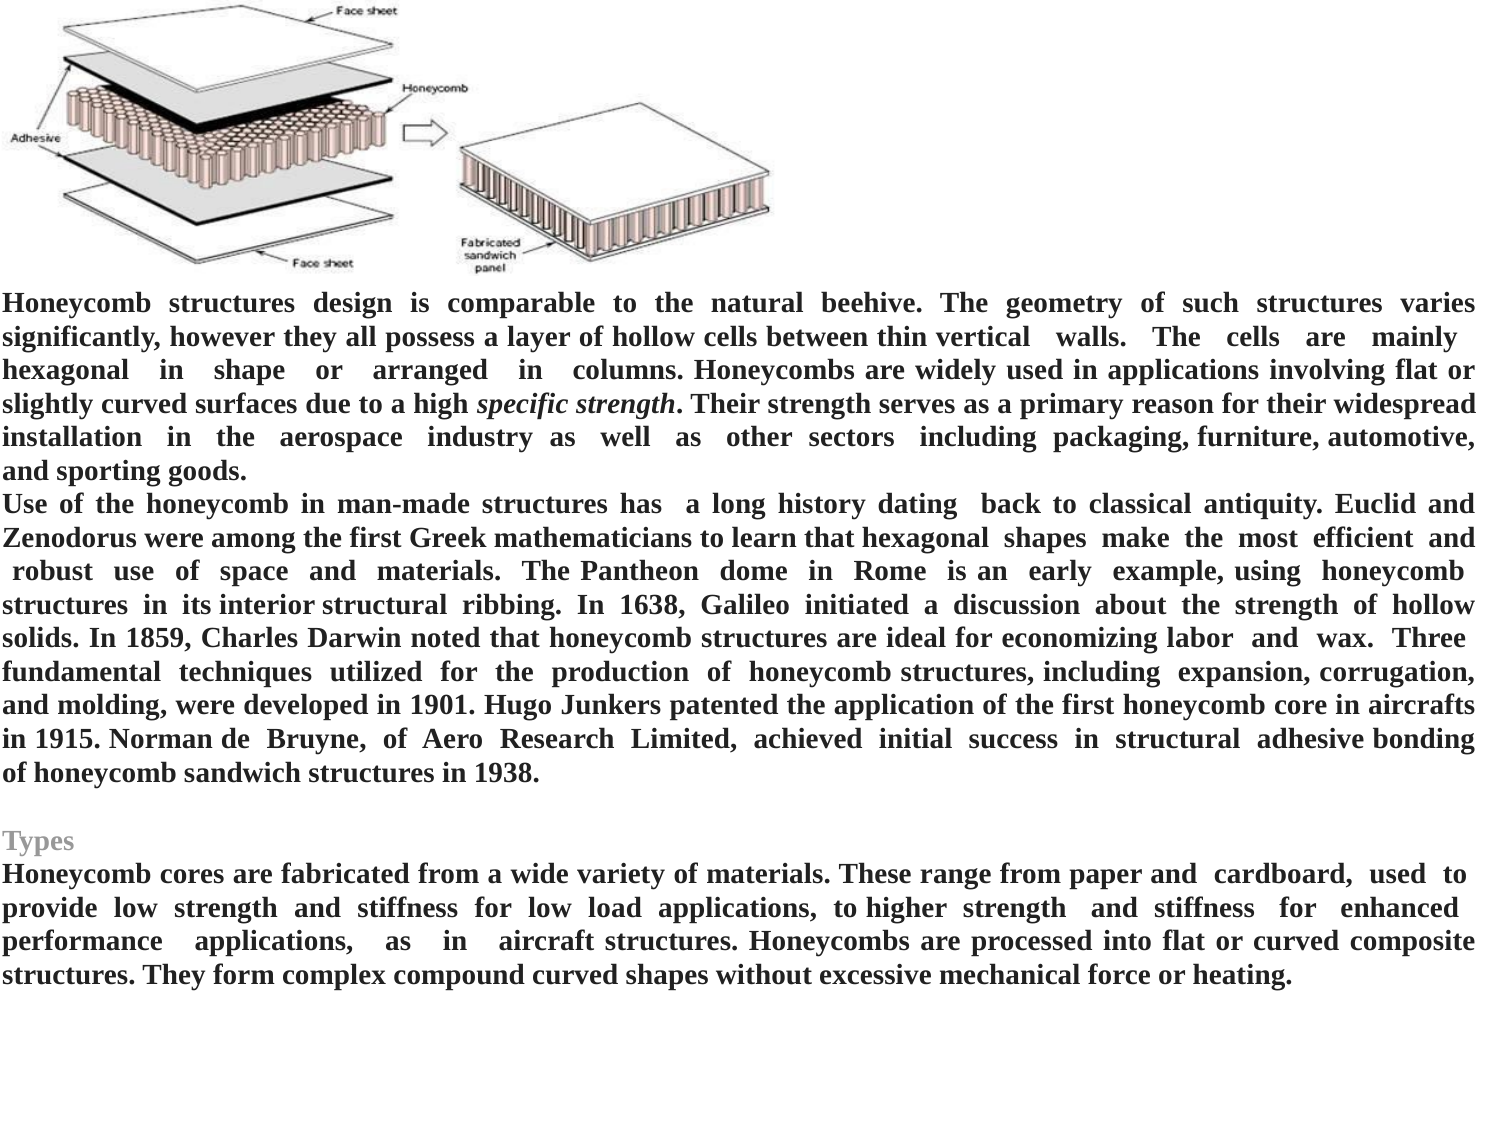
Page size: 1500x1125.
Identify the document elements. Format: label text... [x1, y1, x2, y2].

text_box [1, 0, 775, 276]
text_box Honeycomb structures design is comparable to the natural beehive. The geometry of such structures varies significantly, however they all possess a layer of hollow cells between thin vertical walls. The cells are mainly hexagonal in shape or arranged in columns. Honeycombs are widely used in applications involving flat or slightly curved surfaces due to a high specific strength. Their strength serves as a primary reason for their widespread installation in the aerospace industry as well as other sectors including packaging, furniture, automotive, and sporting goods. Use of the honeycomb in man-made structures has a long history dating back to classical antiquity. Euclid and Zenodorus were among the first Greek mathematicians to learn that hexagonal shapes make the most efficient and robust use of space and materials. The Pantheon dome in Rome is an early example, using honeycomb structures in its interior structural ribbing. In 1638, Galileo initiated a discussion about the strength of hollow solids. In 1859, Charles Darwin noted that honeycomb structures are ideal for economizing labor and wax. Three fundamental techniques utilized for the production of honeycomb structures, including expansion, corrugation, and molding, were developed in 1901. Hugo Junkers patented the application of the first honeycomb core in aircrafts in 1915. Norman de Bruyne, of Aero Research Limited, achieved initial success in structural adhesive bonding of honeycomb sandwich structures in 1938. Types Honeycomb cores are fabricated from a wide variety of materials. These range from paper and cardboard, used to provide low strength and stiffness for low load applications, to higher strength and stiffness for enhanced performance applications, as in aircraft structures. Honeycombs are processed into flat or curved composite structures. They form complex compound curved shapes without excessive mechanical force or heating. [0, 285, 1478, 1025]
